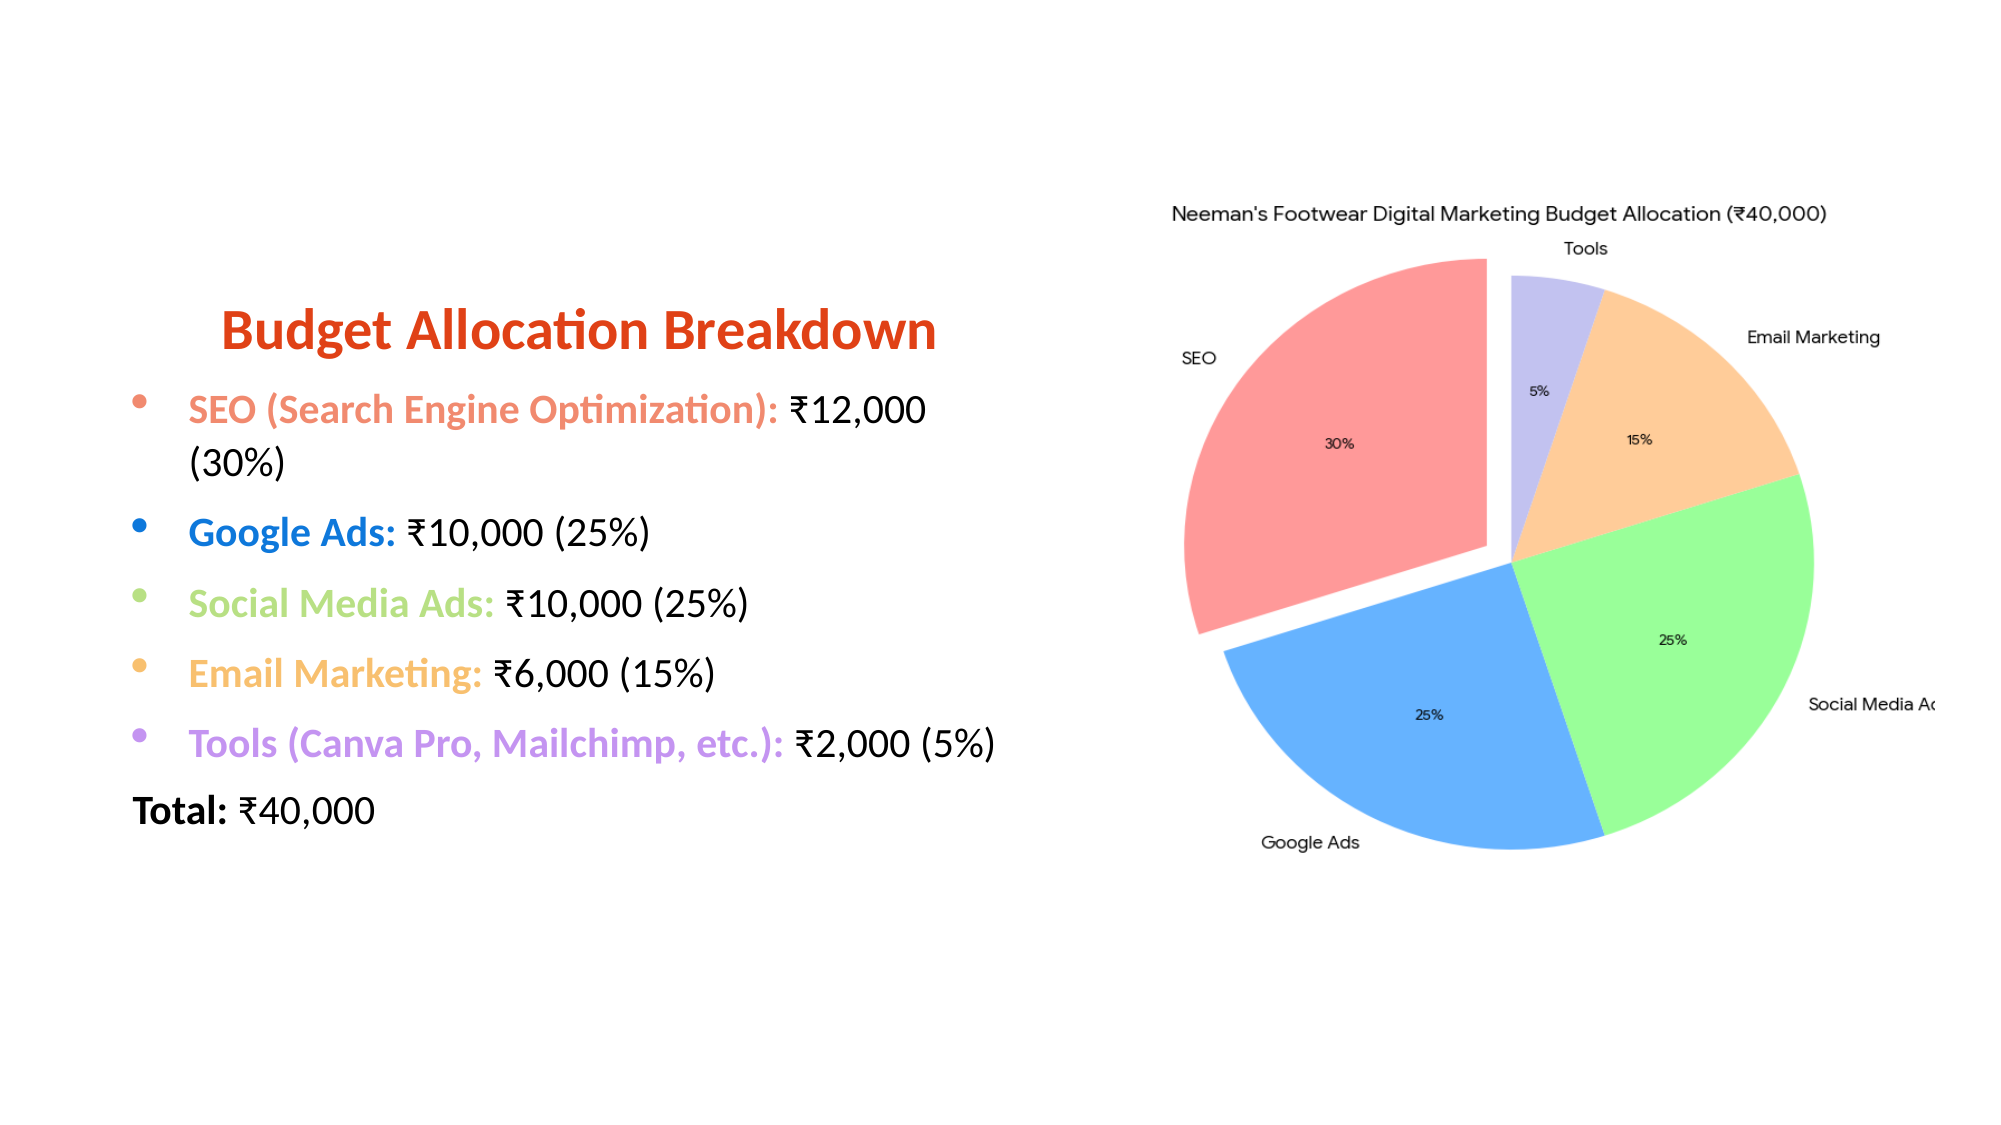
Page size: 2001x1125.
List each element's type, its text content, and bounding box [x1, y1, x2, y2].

text_box Budget Allocation Breakdown SEO (Search Engine Optimization): ₹12,000 (30%) Google Ads: ₹10,000 (25%) Social Media Ads: ₹10,000 (25%) Email Marketing: ₹6,000 (15%) Tools (Canva Pro, Mailchimp, etc.): ₹2,000 (5%) Total: ₹40,000 [117, 279, 1041, 840]
picture [1041, 128, 1935, 972]
